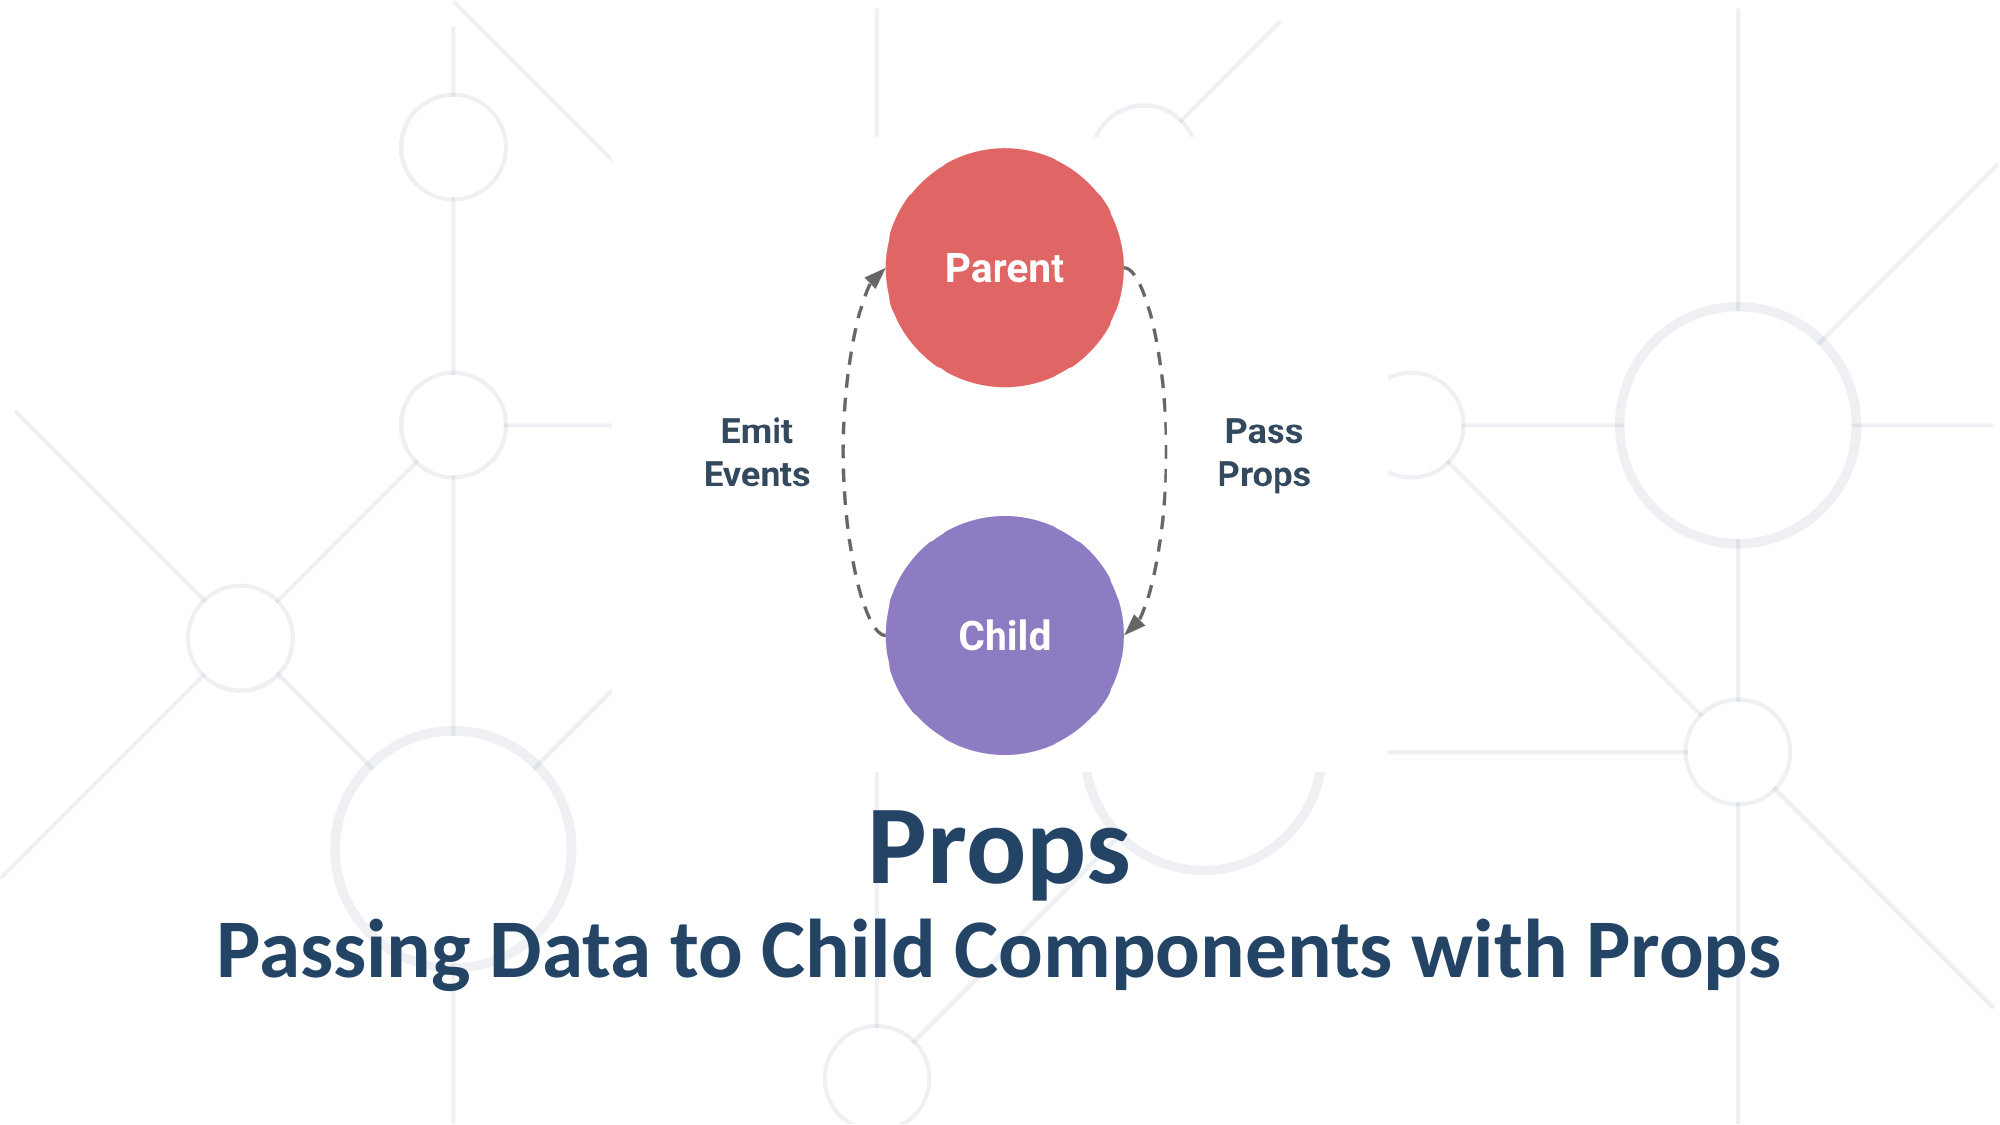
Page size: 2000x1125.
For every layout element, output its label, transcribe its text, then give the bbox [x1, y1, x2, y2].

list Passing Data to Child Components with Props [100, 900, 1899, 983]
picture [611, 137, 1388, 772]
list Props [100, 771, 1899, 898]
